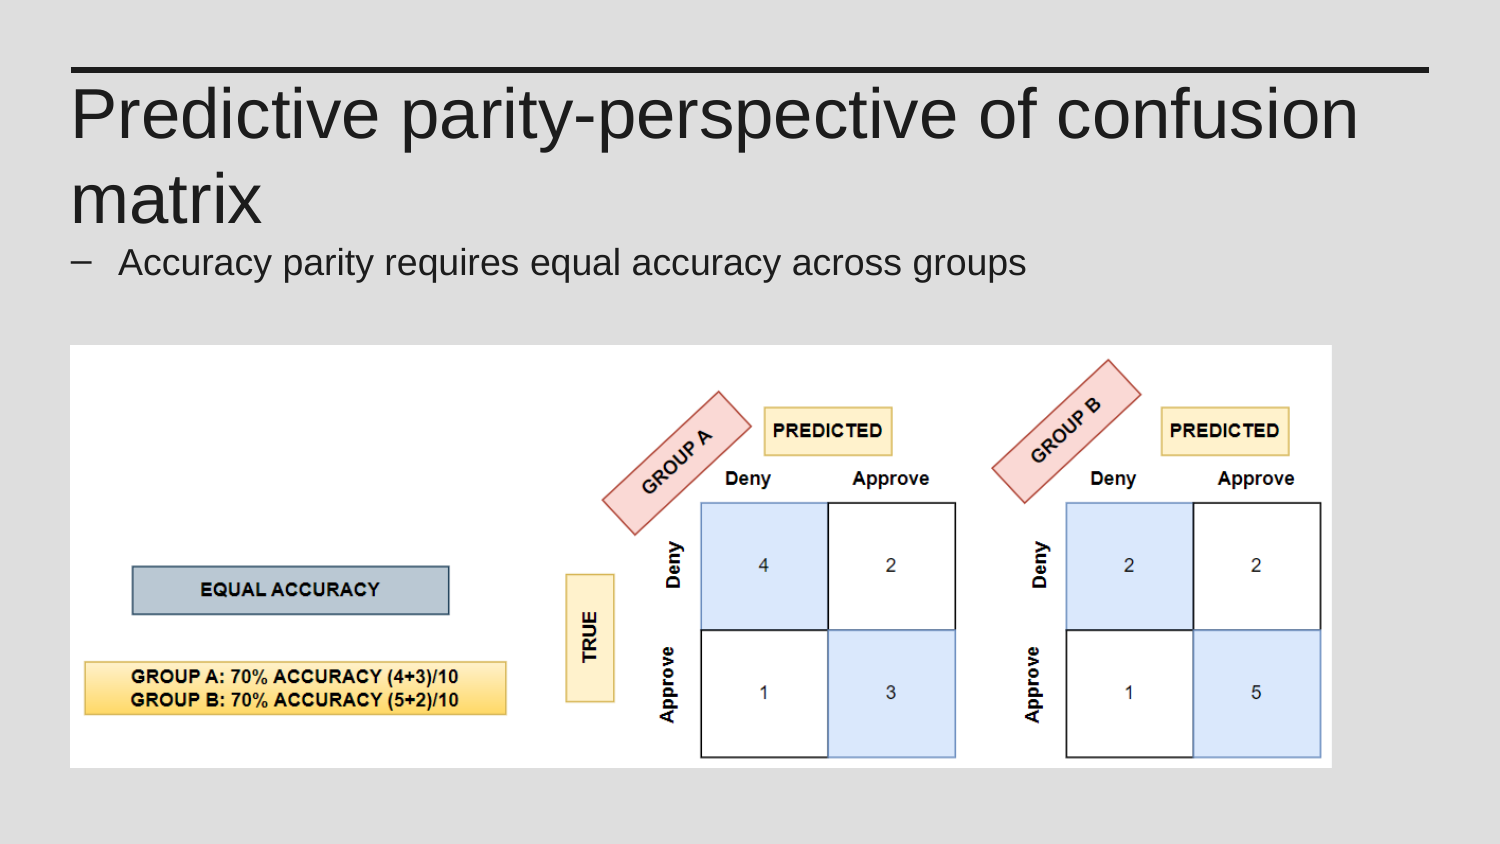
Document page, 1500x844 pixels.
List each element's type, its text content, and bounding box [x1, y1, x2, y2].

list Accuracy parity requires equal accuracy across groups [70, 237, 1430, 713]
list Predictive parity-perspective of confusion matrix [70, 67, 1430, 183]
picture [70, 345, 1333, 768]
